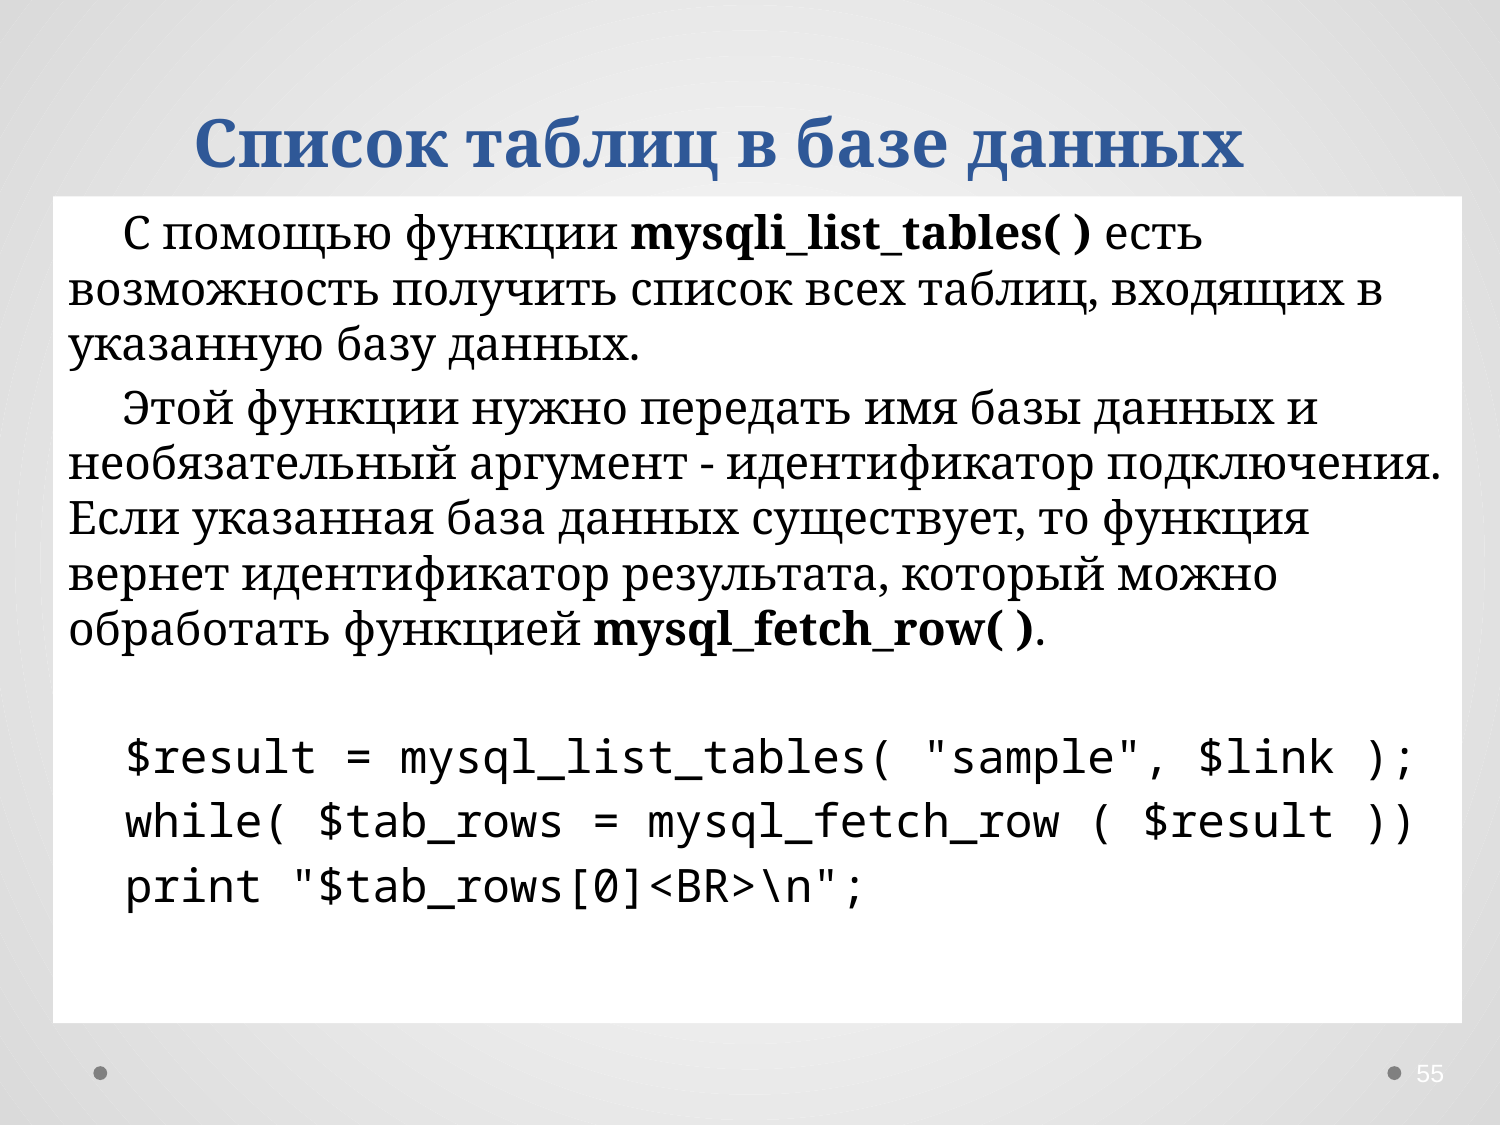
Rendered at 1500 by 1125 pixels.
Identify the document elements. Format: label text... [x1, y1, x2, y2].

list С помощью функции mysqli_list_tables( ) есть возможность получить список всех таблиц, входящих в указанную базу данных. Этой функции нужно передать имя базы данных и необязательный аргумент - идентификатор подключения. Если указанная база данных существует, то функция вернет идентификатор результата, который можно обработать функцией mysql_fetch_row( ). $result = mysql_list_tables( "sample", $link ); while( $tab_rows = mysql_fetch_row ( $result )) print "$tab_rows[0]<BR>\n"; [53, 196, 1462, 1024]
title Список таблиц в базе данных [82, 58, 1357, 189]
slide_number 55 [1401, 1042, 1494, 1103]
